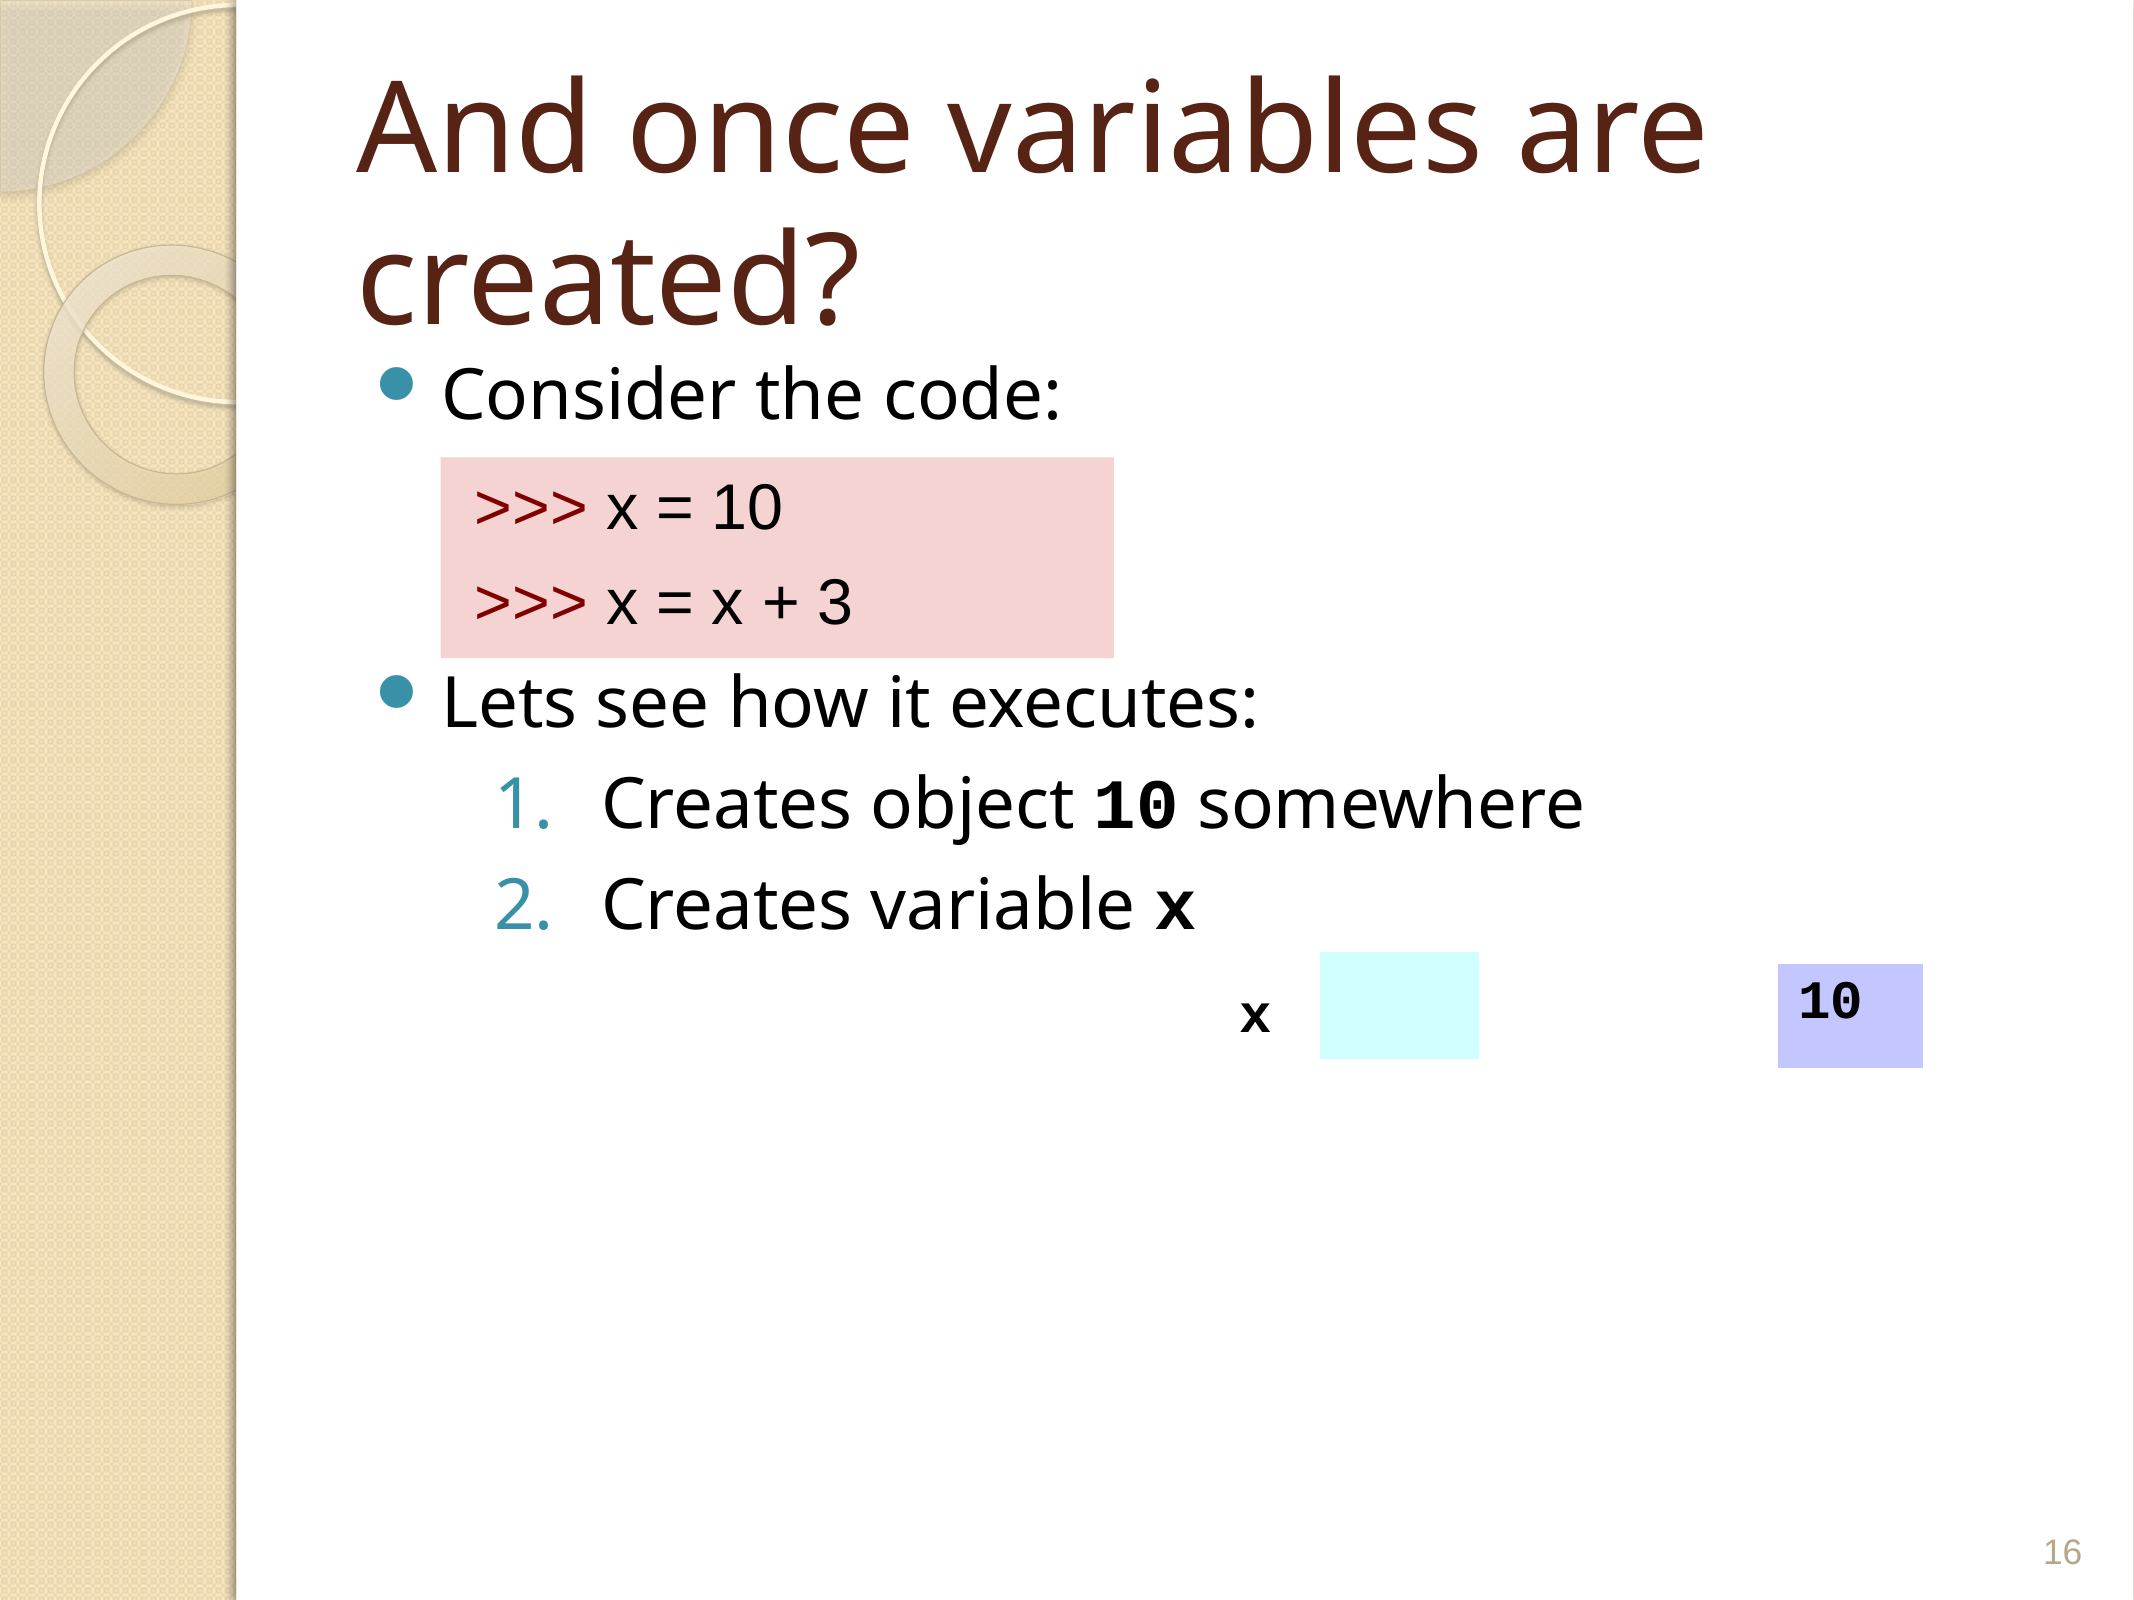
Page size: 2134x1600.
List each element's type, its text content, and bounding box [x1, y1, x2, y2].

table_header 10 [1778, 964, 1923, 1068]
slide_number 16 [2009, 1471, 2117, 1583]
text_box x [1217, 967, 1302, 1055]
title And once variables are created? [334, 64, 2085, 331]
list Consider the code: Lets see how it executes: Creates object 10 somewhere Creates variable x [334, 337, 2085, 1458]
text_box >>> x = 10 >>> x = x + 3 [440, 457, 1114, 659]
table_header [1320, 952, 1479, 1059]
